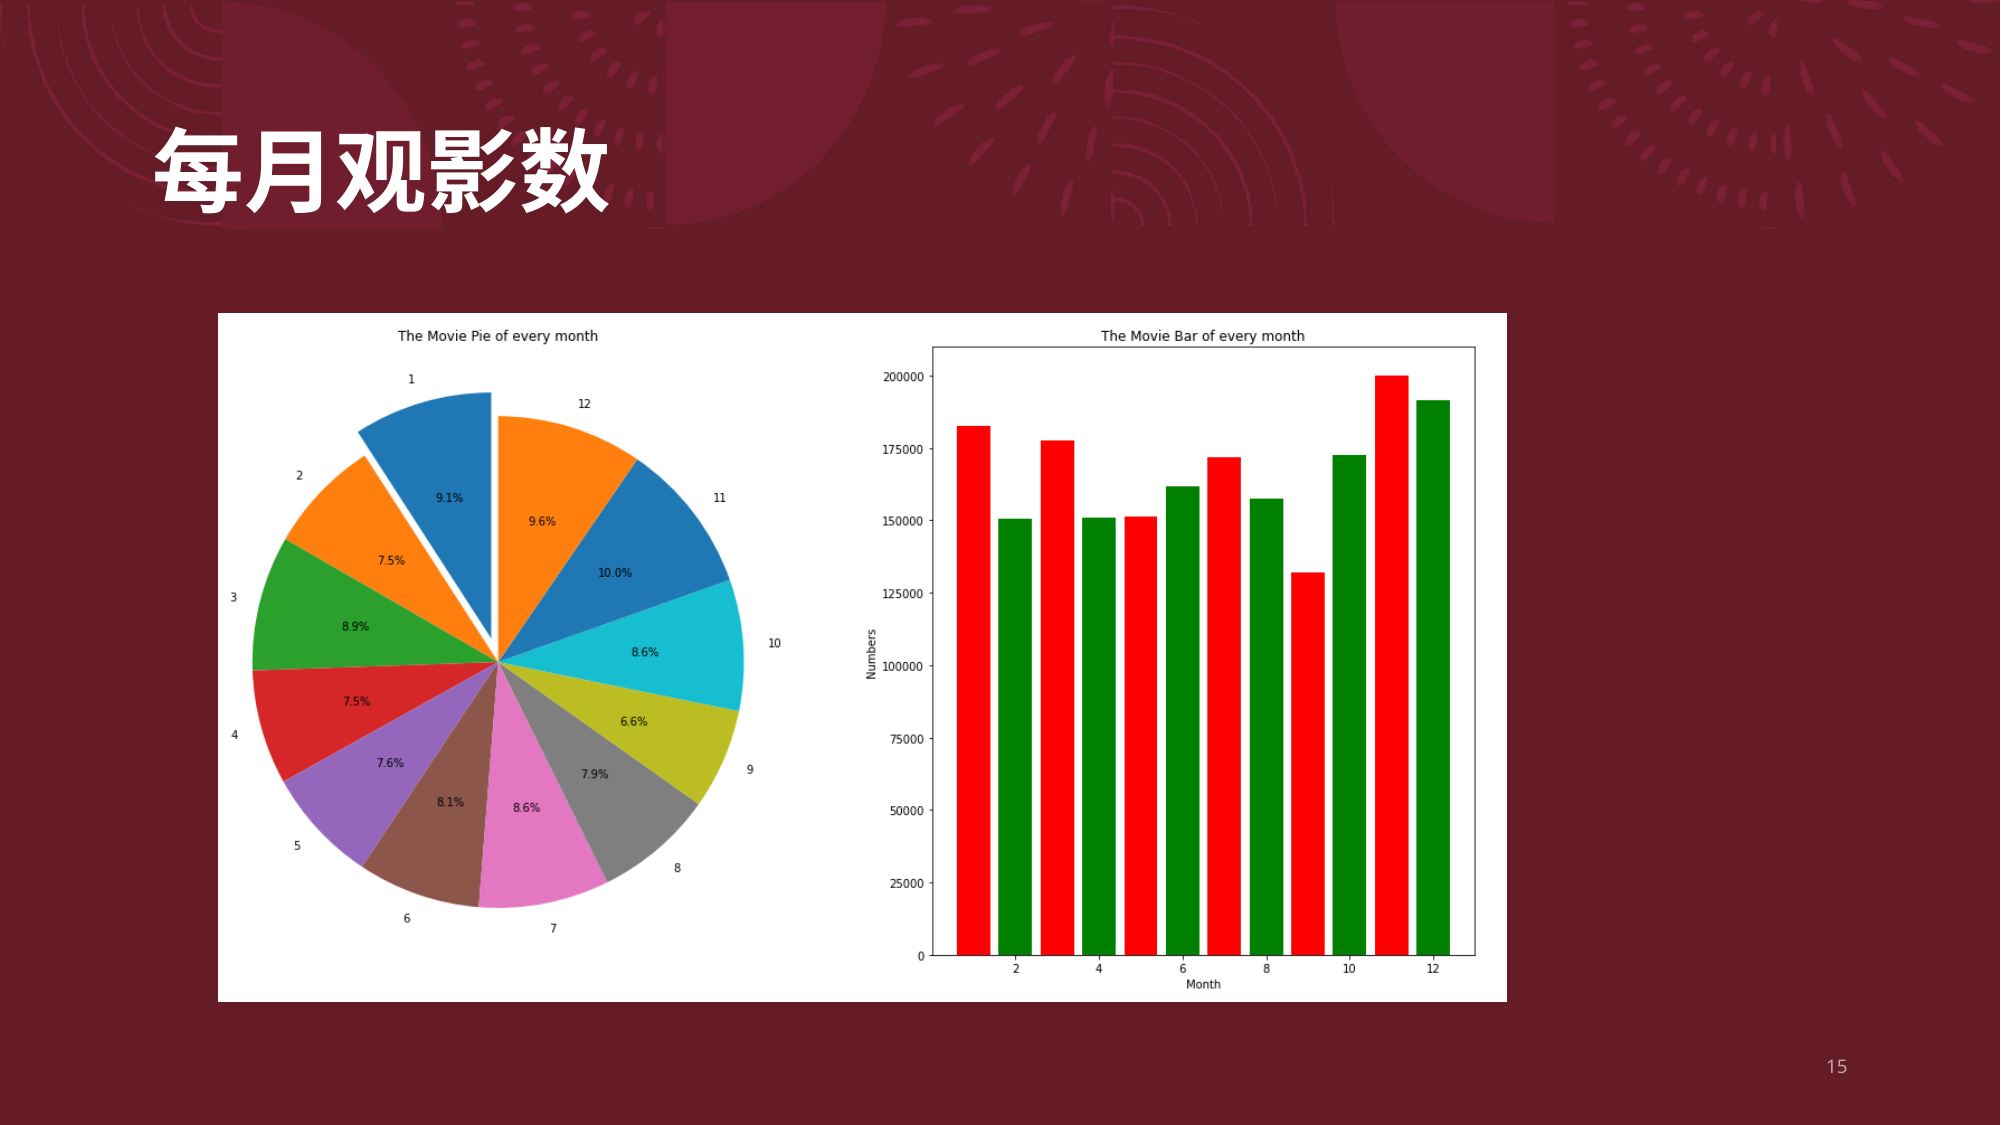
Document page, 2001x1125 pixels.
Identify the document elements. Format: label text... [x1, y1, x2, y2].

title 每月观影数 [137, 60, 1863, 278]
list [218, 313, 1507, 1002]
slide_number 15 [1412, 1037, 1863, 1098]
